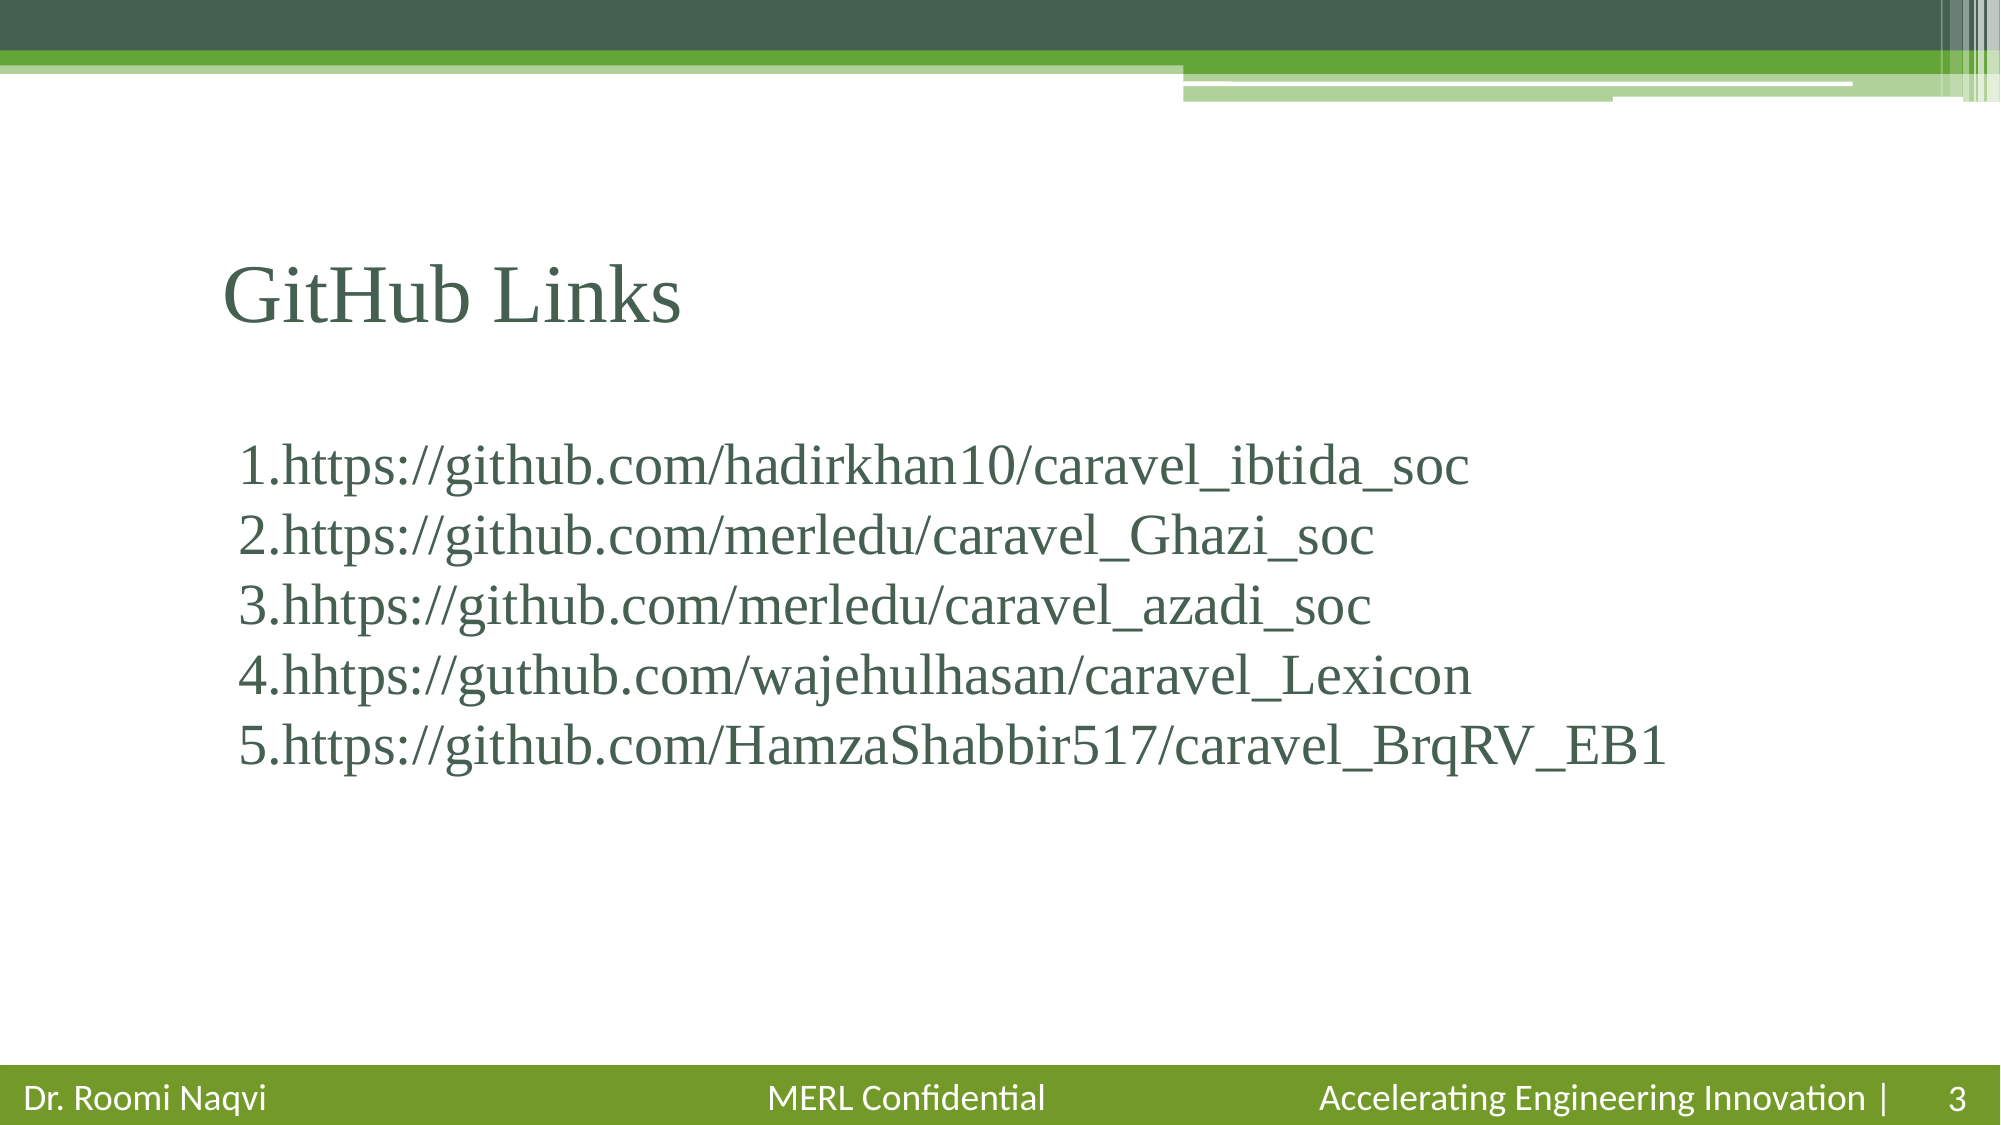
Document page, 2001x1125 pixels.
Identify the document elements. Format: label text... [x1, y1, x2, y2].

text_box GitHub Links [207, 130, 869, 449]
text_box https://github.com/hadirkhan10/caravel_ibtida_soc https://github.com/merledu/caravel_Ghazi_soc hhtps://github.com/merledu/caravel_azadi_soc hhtps://guthub.com/wajehulhasan/caravel_Lexicon https://github.com/HamzaShabbir517/caravel_BrqRV_EB1 [223, 418, 1827, 784]
